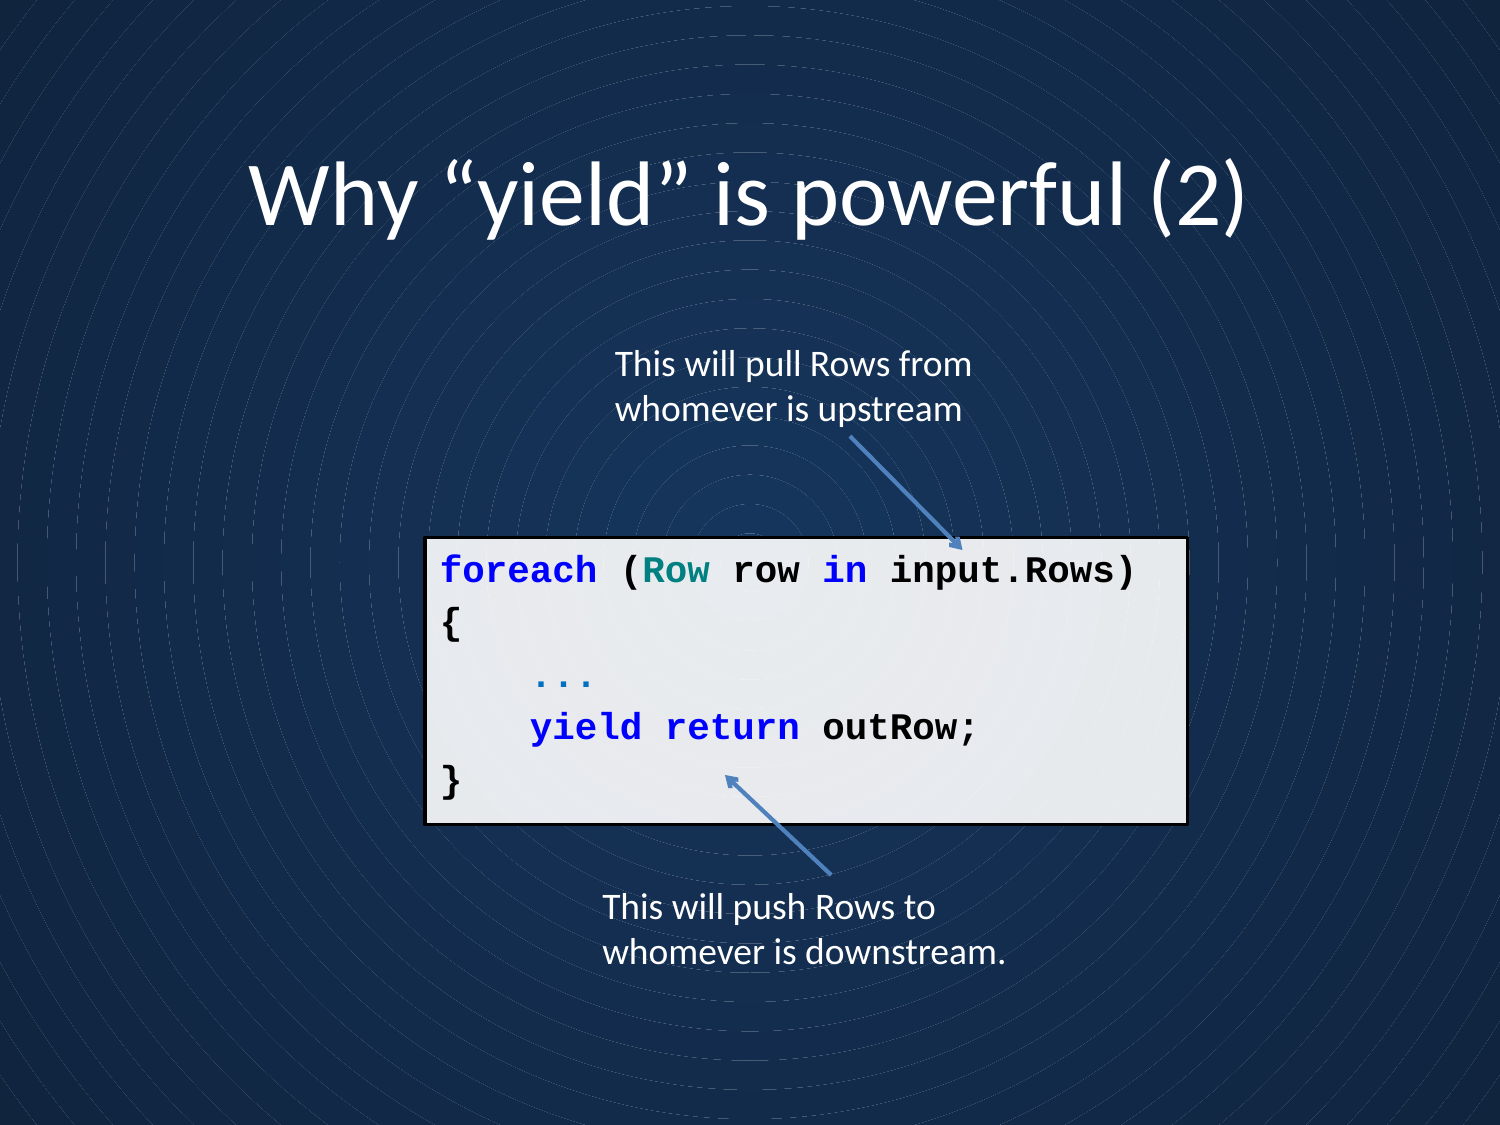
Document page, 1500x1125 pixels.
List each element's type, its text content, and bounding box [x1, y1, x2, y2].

text_box This will pull Rows from whomever is upstream [600, 331, 1100, 437]
text_box This will push Rows to whomever is downstream. [587, 874, 1075, 980]
text_box foreach (Row row in input.Rows) { ... yield return outRow; } [424, 537, 1188, 825]
title Why “yield” is powerful (2) [75, 115, 1425, 263]
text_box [849, 437, 963, 551]
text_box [724, 774, 832, 876]
